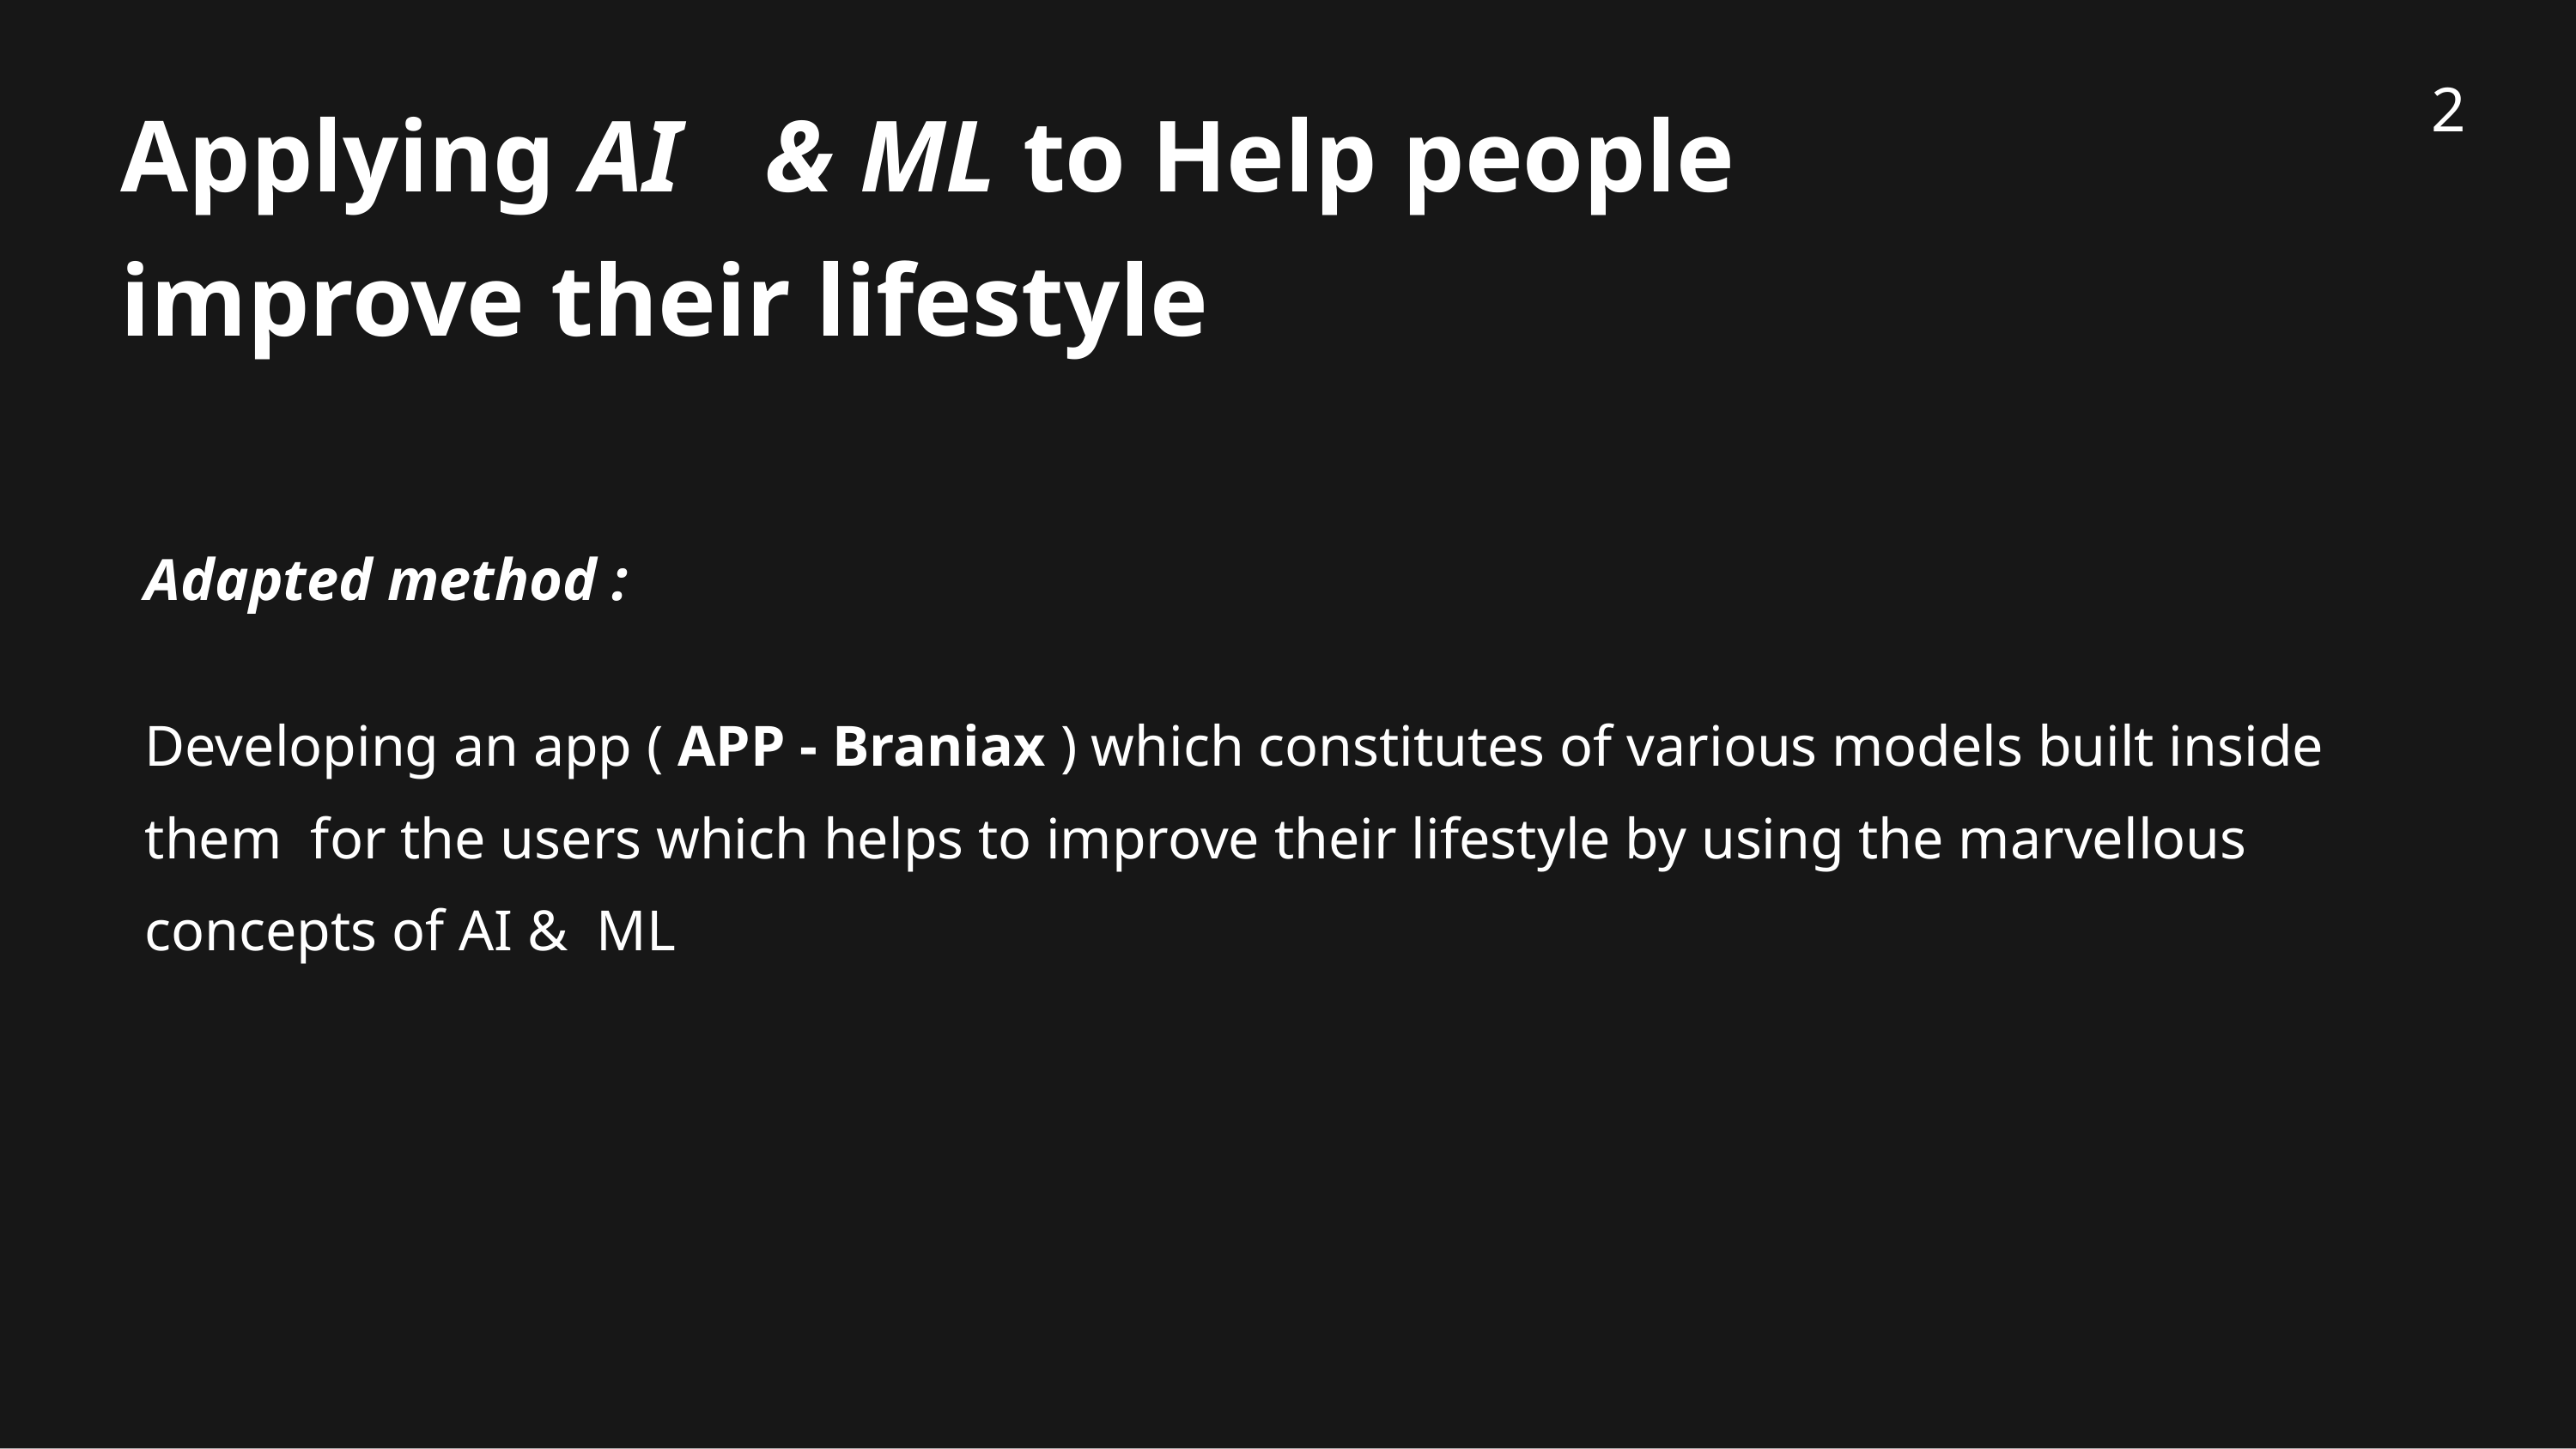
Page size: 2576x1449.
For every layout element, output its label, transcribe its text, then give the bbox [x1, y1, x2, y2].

text_box Adapted method : Developing an app ( APP - Braniax ) which constitutes of various models built inside them for the users which helps to improve their lifestyle by using the marvellous concepts of AI & ML [143, 541, 2409, 962]
text_box 2 [2429, 70, 2468, 144]
title Applying AI & ML to Help people improve their lifestyle [118, 66, 1848, 356]
